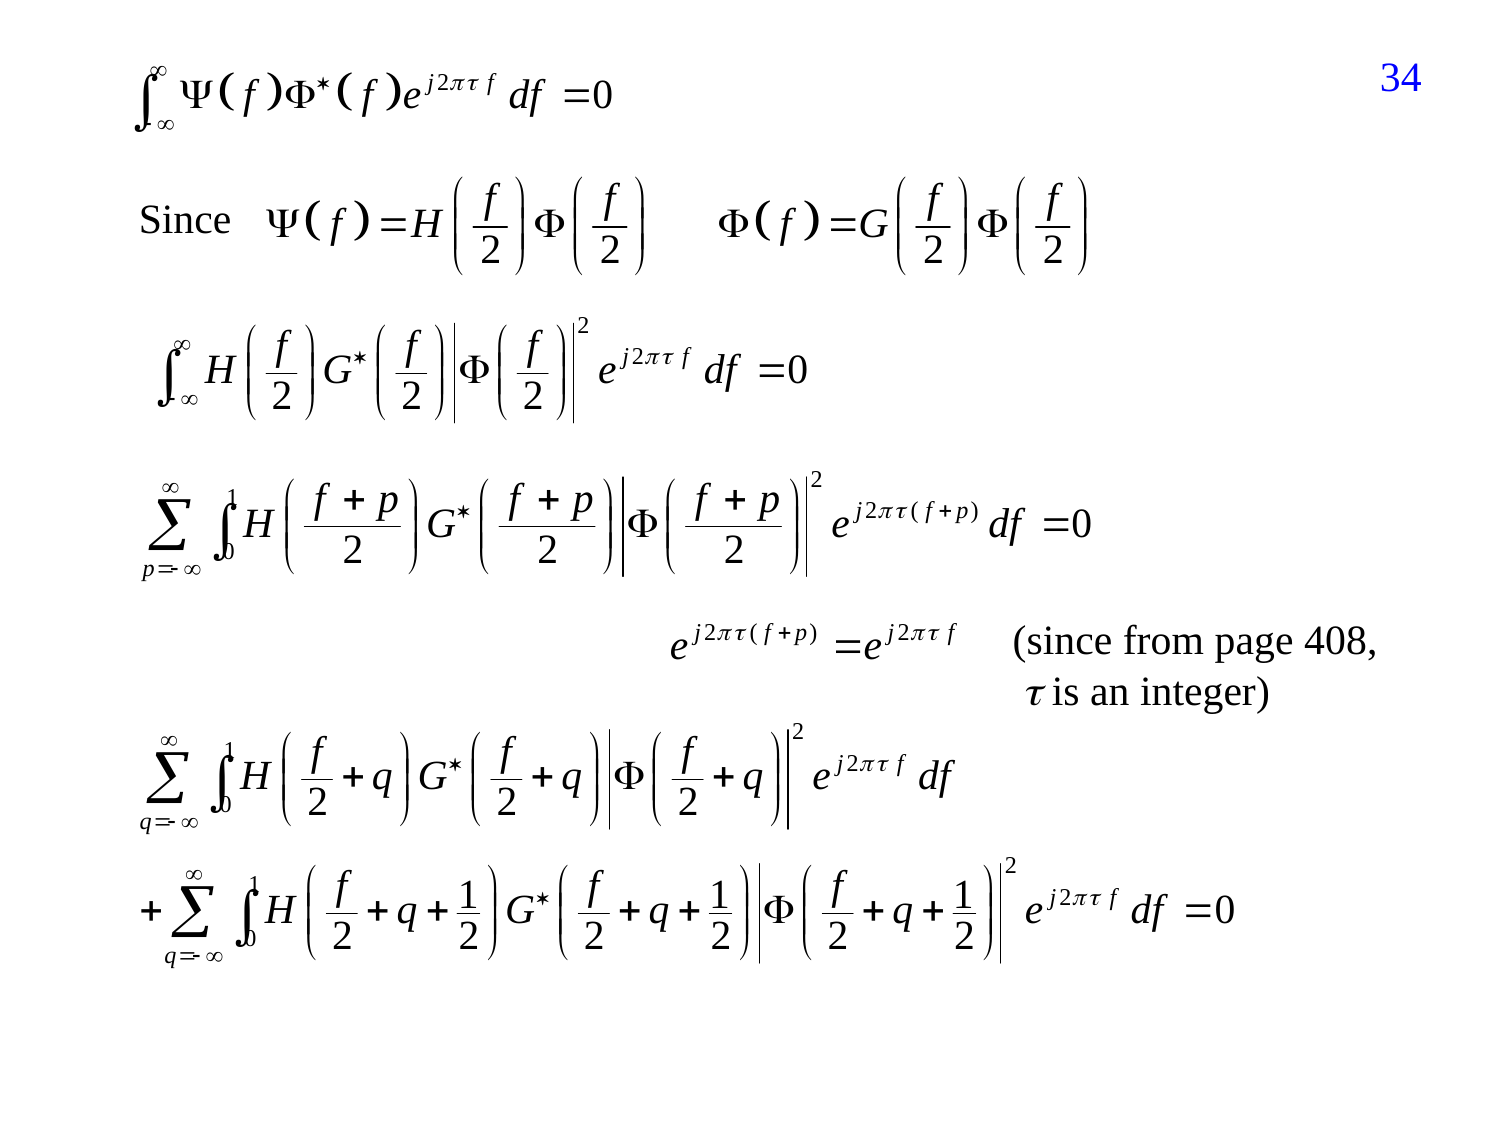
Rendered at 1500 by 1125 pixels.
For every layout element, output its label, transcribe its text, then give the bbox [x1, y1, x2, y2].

text_box Since [123, 184, 257, 250]
slide_number 409 [1304, 42, 1437, 122]
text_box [262, 172, 653, 282]
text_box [147, 310, 813, 428]
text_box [123, 54, 616, 136]
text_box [135, 715, 1238, 974]
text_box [135, 464, 1097, 588]
text_box (since from page 408,  is an integer) [997, 605, 1400, 721]
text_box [666, 617, 966, 667]
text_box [714, 172, 1097, 282]
